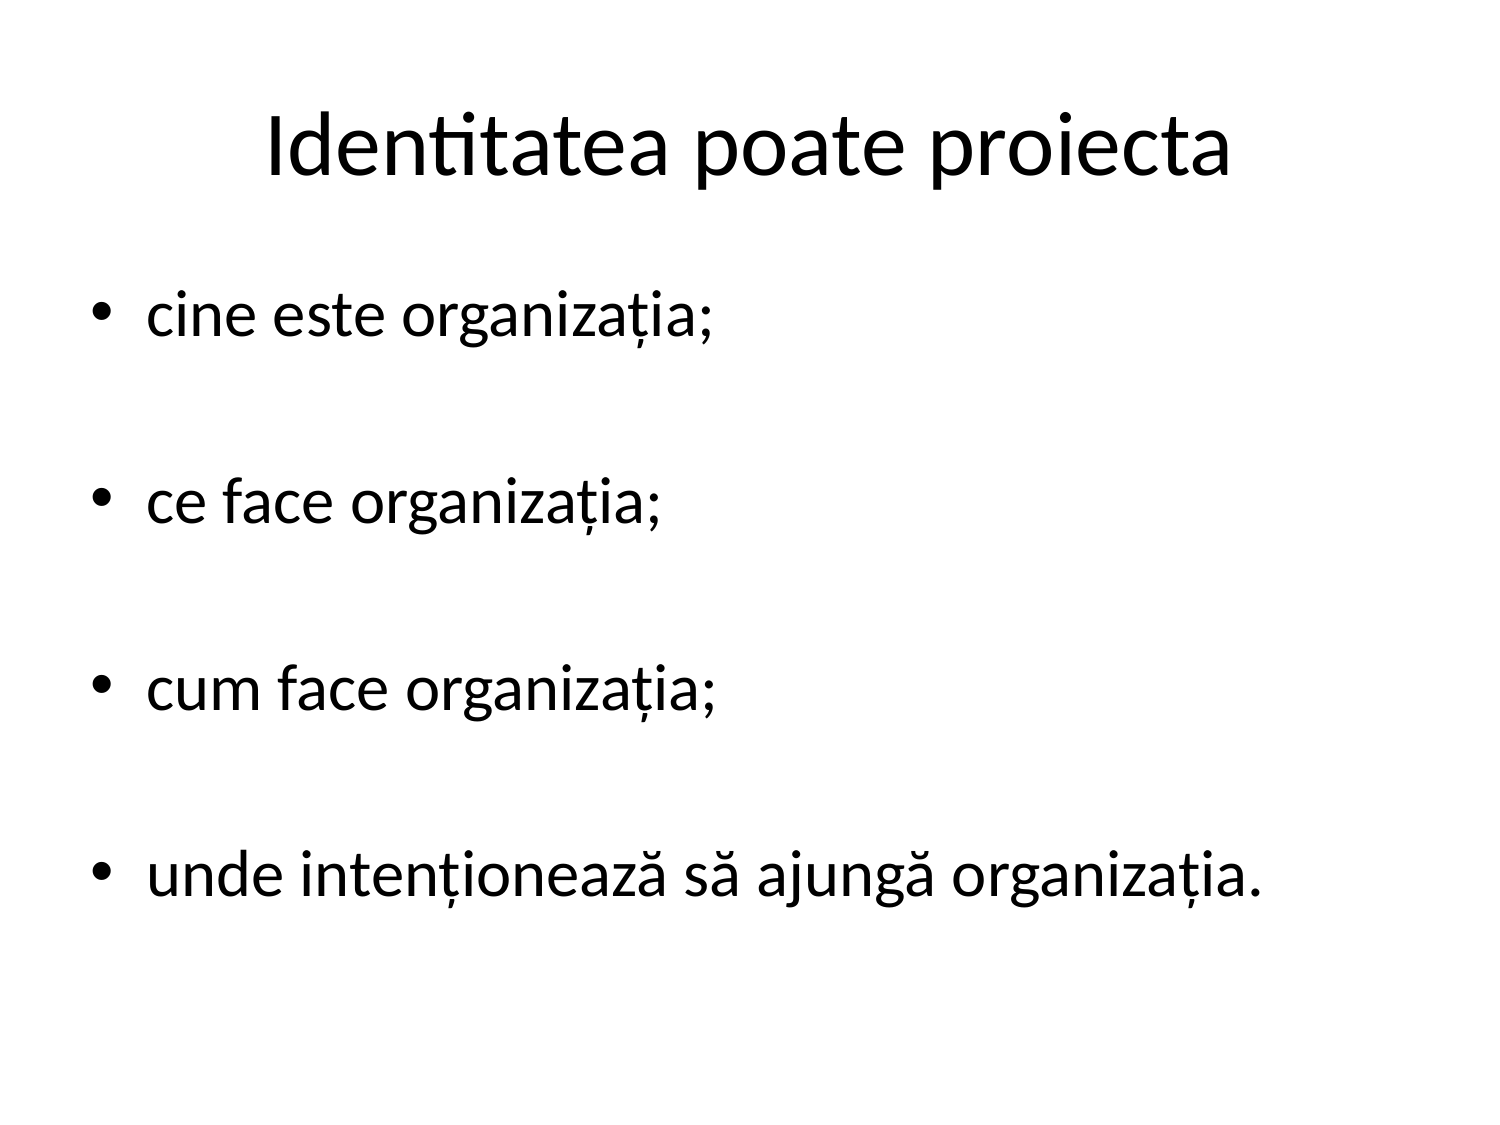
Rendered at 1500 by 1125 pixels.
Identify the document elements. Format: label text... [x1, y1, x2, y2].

title Identitatea poate proiecta [75, 45, 1425, 233]
list cine este organizația; ce face organizația; cum face organizația; unde intenționează să ajungă organizația. [75, 262, 1425, 1005]
